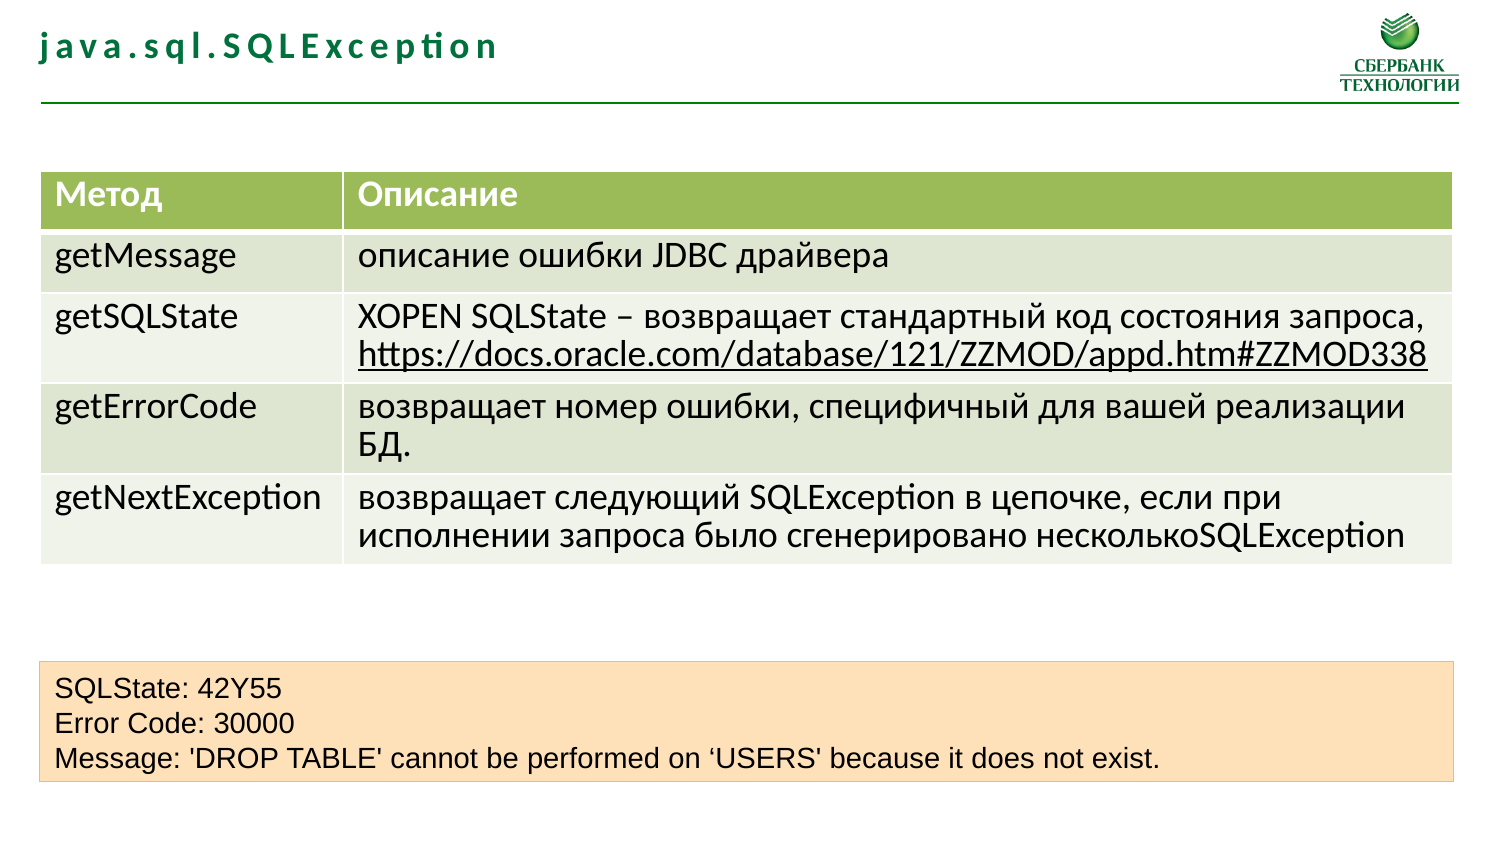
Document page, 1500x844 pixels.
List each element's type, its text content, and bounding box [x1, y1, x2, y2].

list java.sql.SQLException [39, 13, 1115, 67]
table_cell getSQLState [41, 294, 342, 382]
table_cell getNextException [41, 475, 342, 564]
table_cell описание ошибки JDBC драйвера [344, 235, 1452, 292]
table_header Метод [41, 172, 342, 229]
picture [1340, 13, 1459, 91]
table_header Описание [344, 172, 1452, 229]
text_box SQLState: 42Y55 Error Code: 30000 Message: 'DROP TABLE' cannot be performed on ‘USERS' because it does not exist. [39, 661, 1454, 782]
table_cell возвращает следующий SQLException в цепочке, если при исполнении запроса было сгенерировано несколькоSQLException [344, 475, 1452, 564]
table_cell XOPEN SQLState – возвращает стандартный код состояния запроса, https://docs.oracle.com/database/121/ZZMOD/appd.htm#ZZMOD338 [344, 294, 1452, 382]
table_cell getErrorCode [41, 384, 342, 473]
table_cell getMessage [41, 235, 342, 292]
table_cell возвращает номер ошибки, специфичный для вашей реализации БД. [344, 384, 1452, 473]
